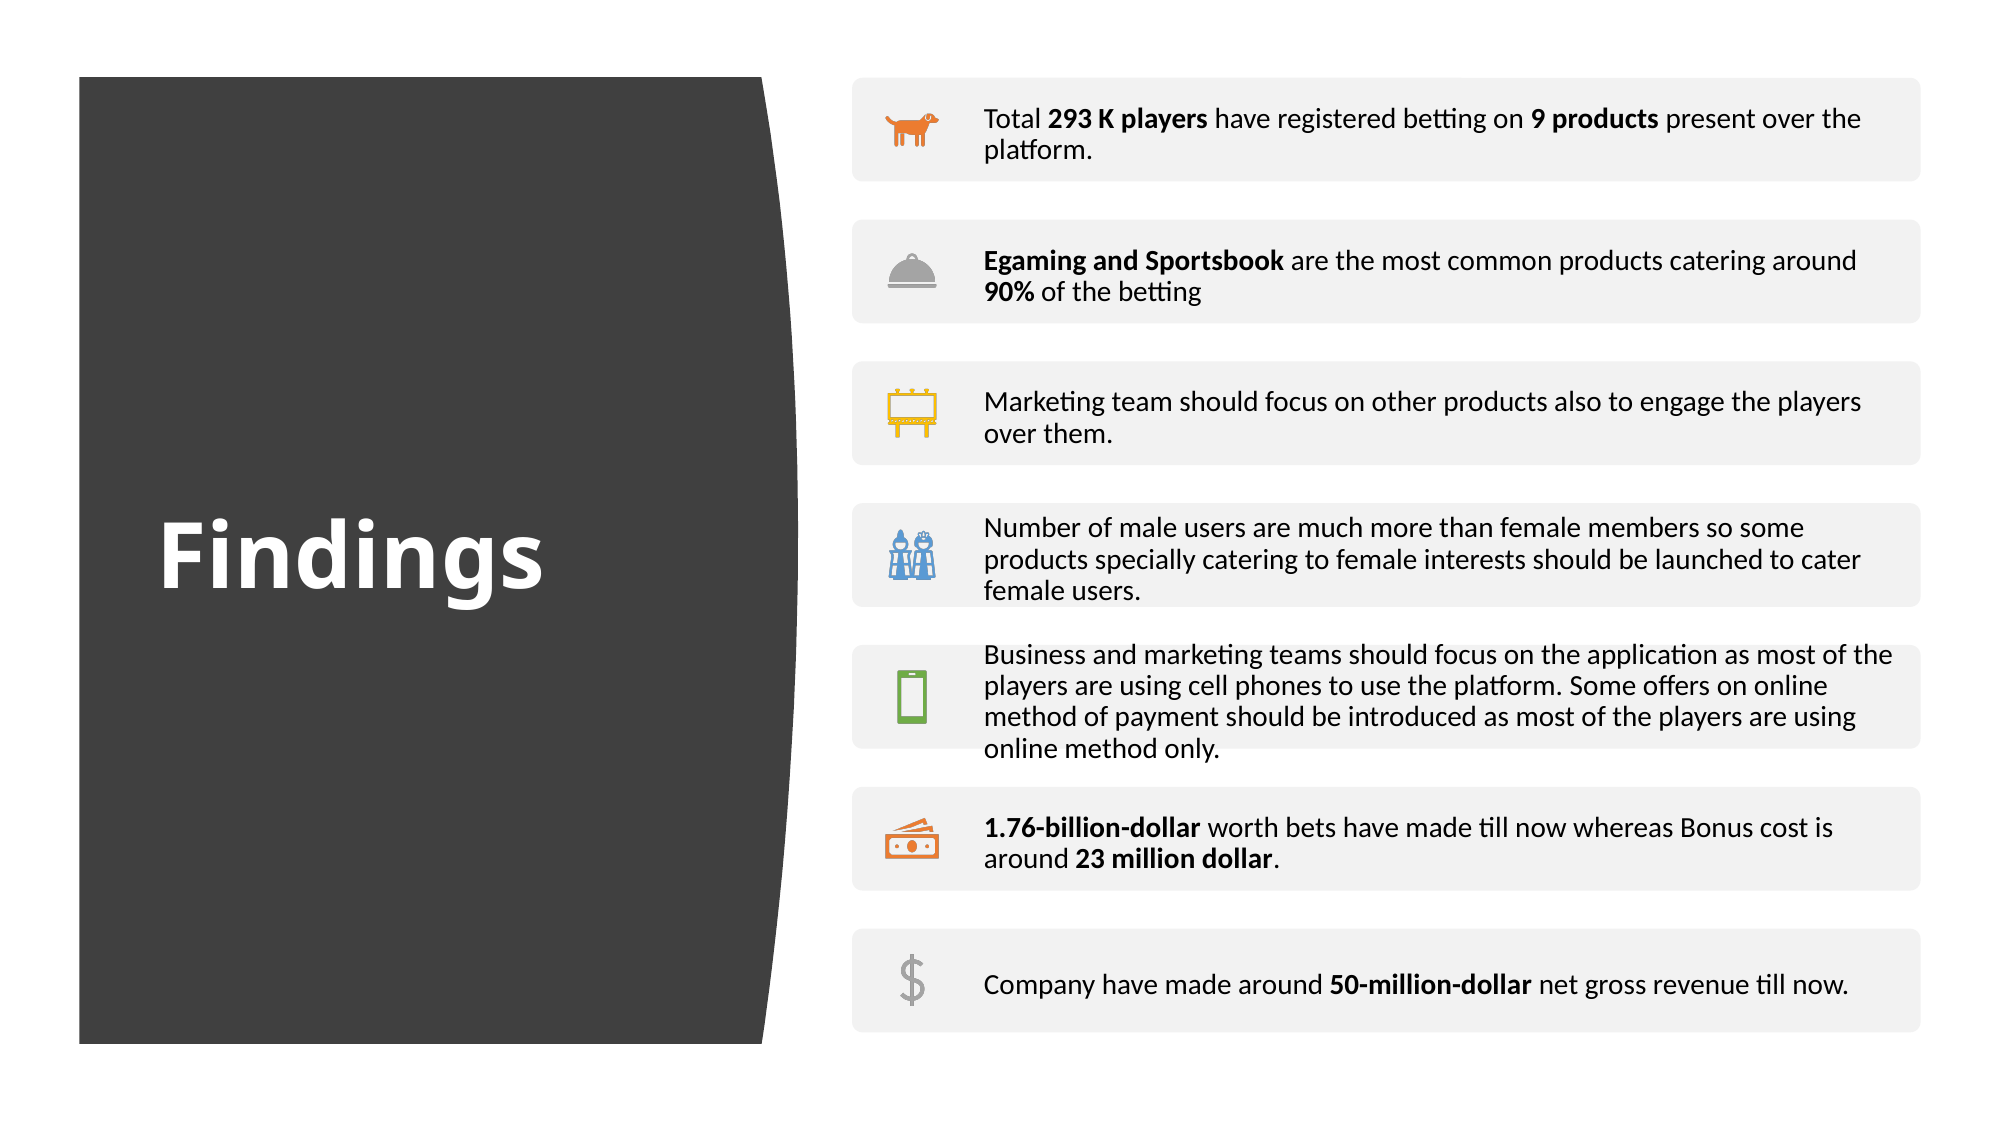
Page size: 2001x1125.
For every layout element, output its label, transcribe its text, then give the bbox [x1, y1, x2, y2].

title Findings [141, 166, 702, 953]
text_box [852, 77, 1921, 1043]
text_box [78, 76, 800, 1045]
